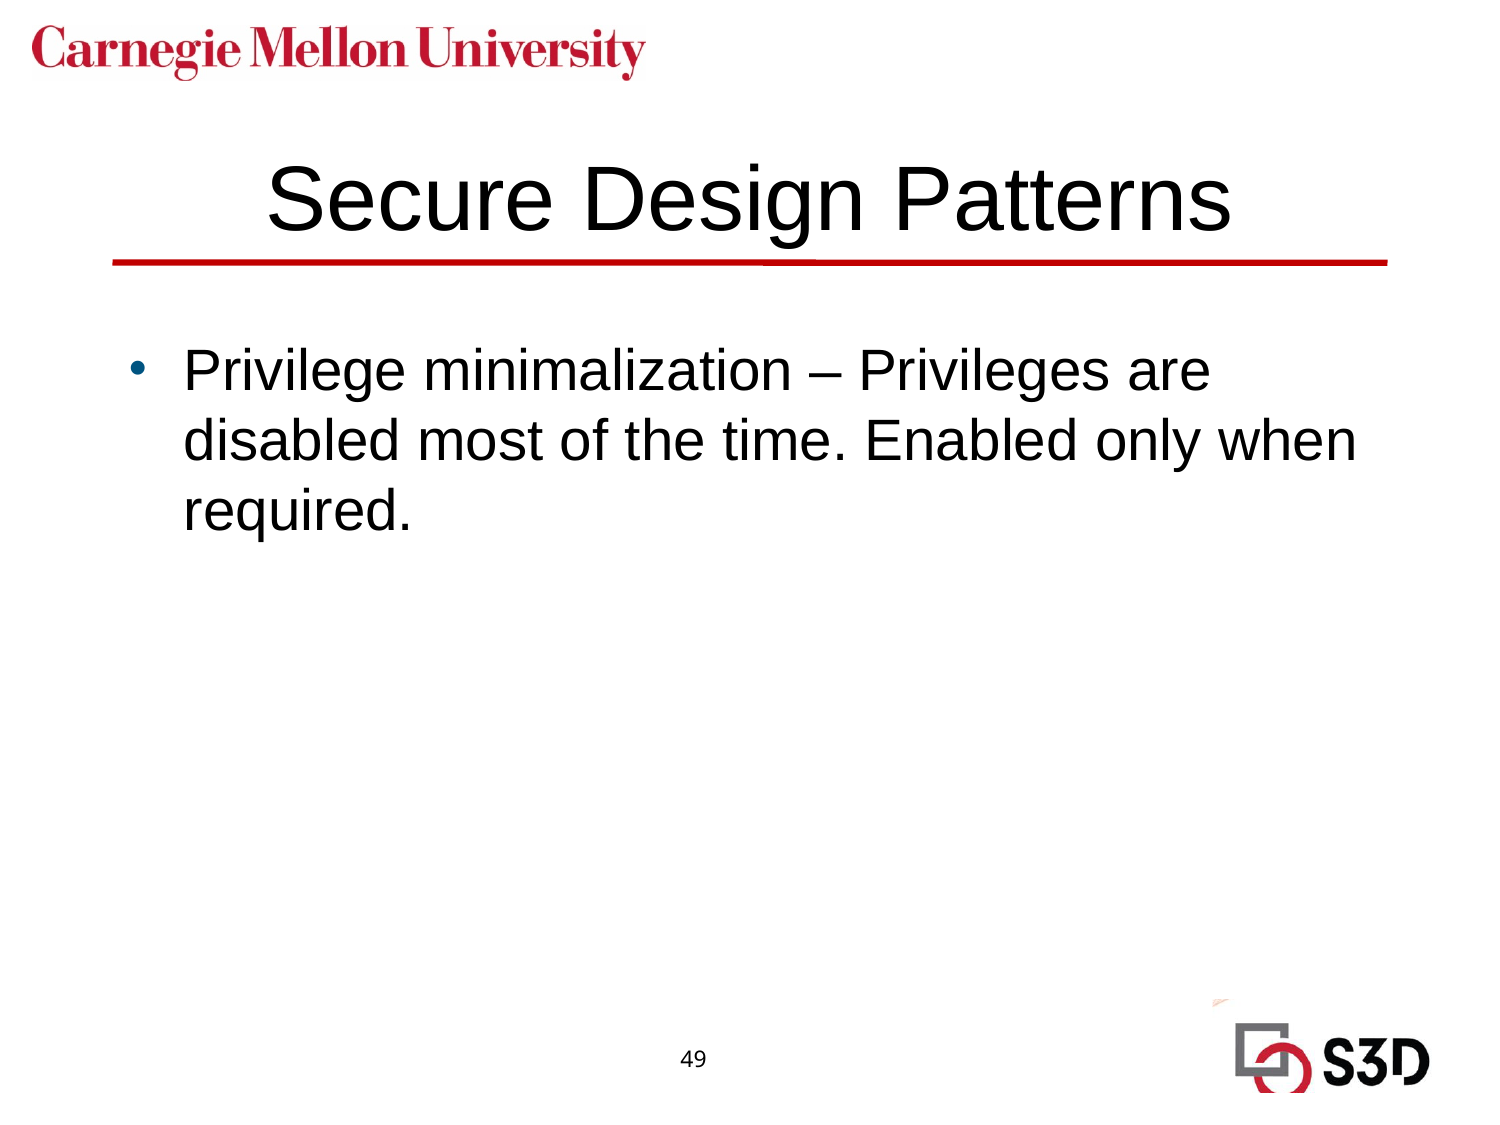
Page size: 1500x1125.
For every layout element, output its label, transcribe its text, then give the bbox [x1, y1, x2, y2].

title Secure Design Patterns [112, 99, 1388, 288]
picture [32, 25, 646, 81]
list Privilege minimalization – Privileges are disabled most of the time. Enabled only when required. [112, 324, 1388, 988]
